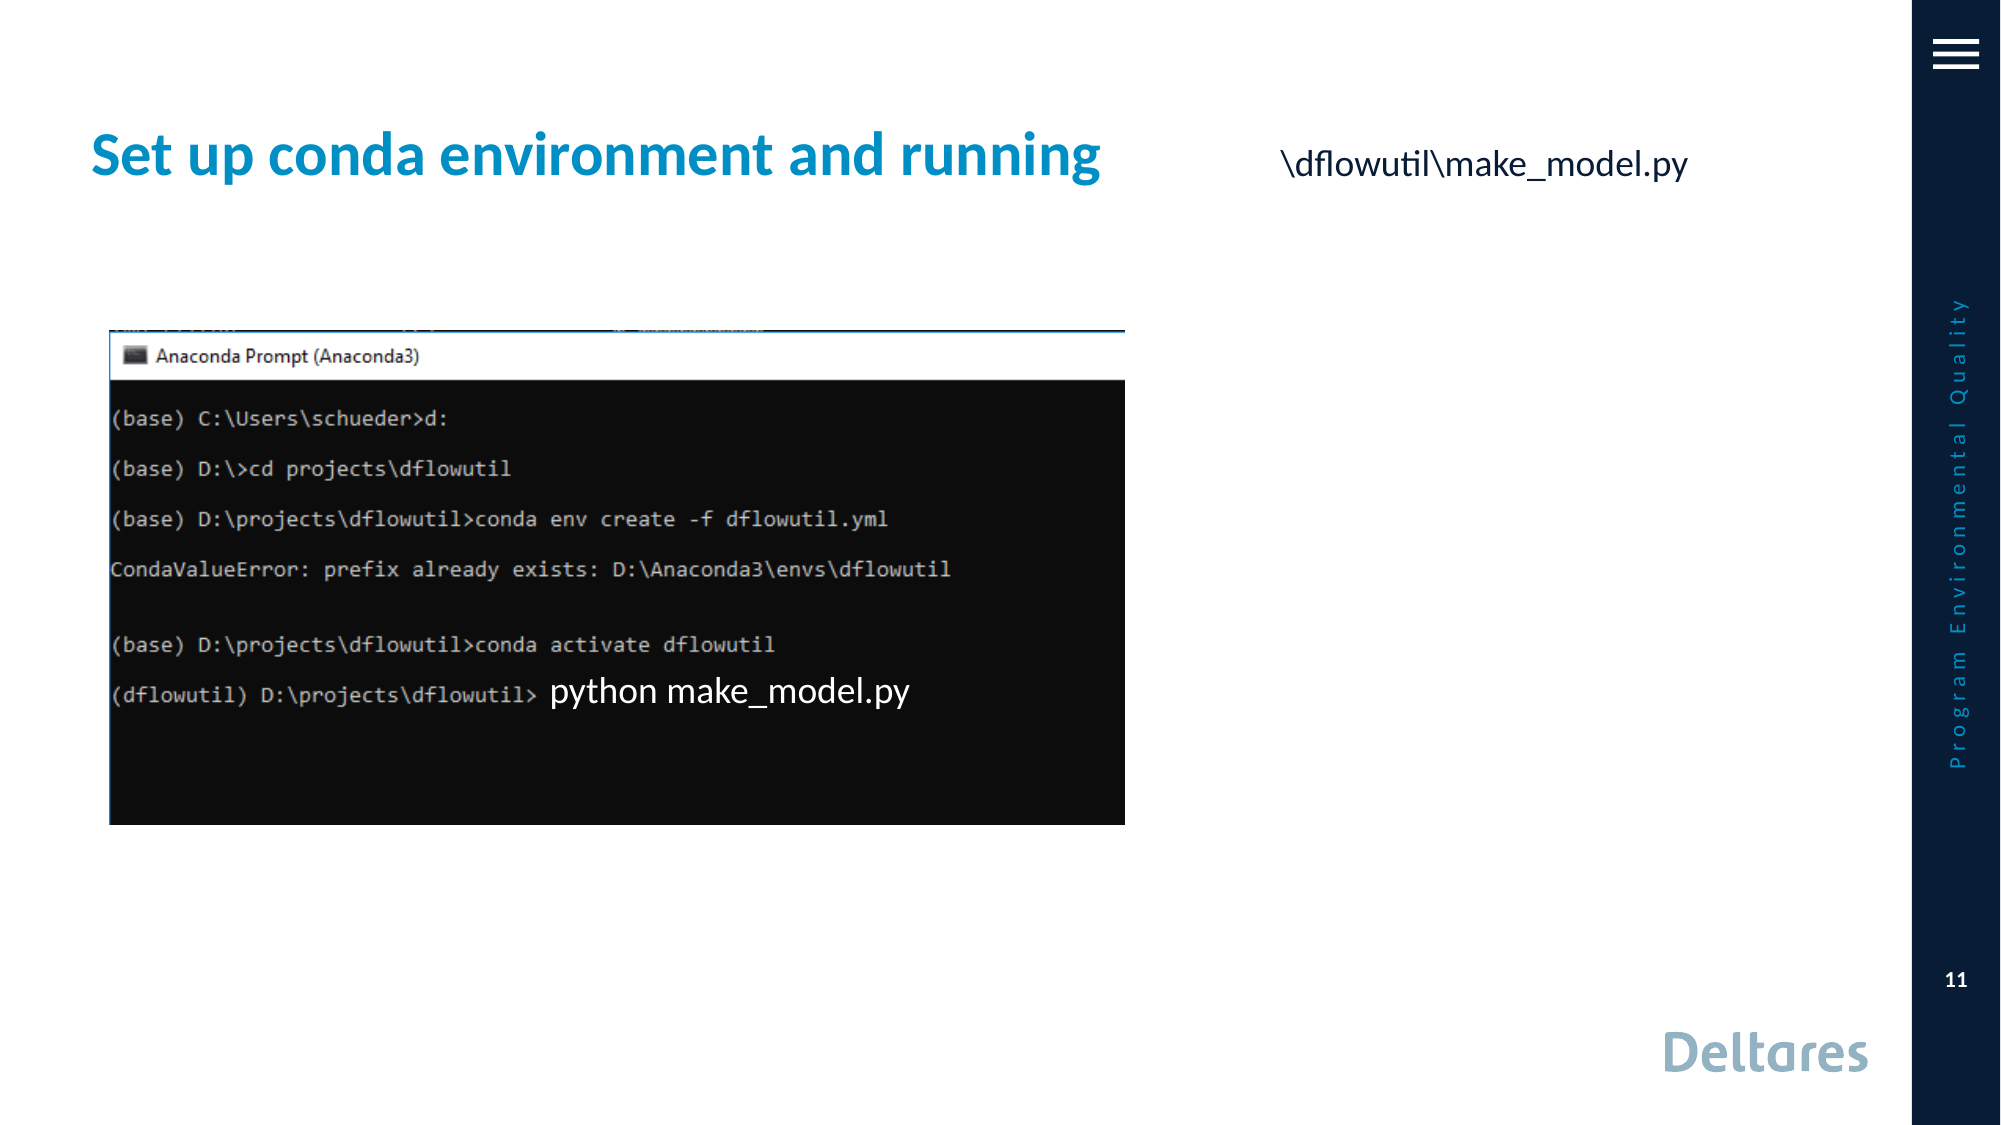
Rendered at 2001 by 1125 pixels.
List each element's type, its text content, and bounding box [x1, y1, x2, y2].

footer Program Environmental Quality [1919, 121, 1994, 949]
picture [109, 330, 1125, 825]
slide_number 11 [1920, 948, 1992, 1008]
text_box \dflowutil\make_model.py [1265, 131, 1704, 192]
title Set up conda environment and running [91, 121, 1865, 203]
